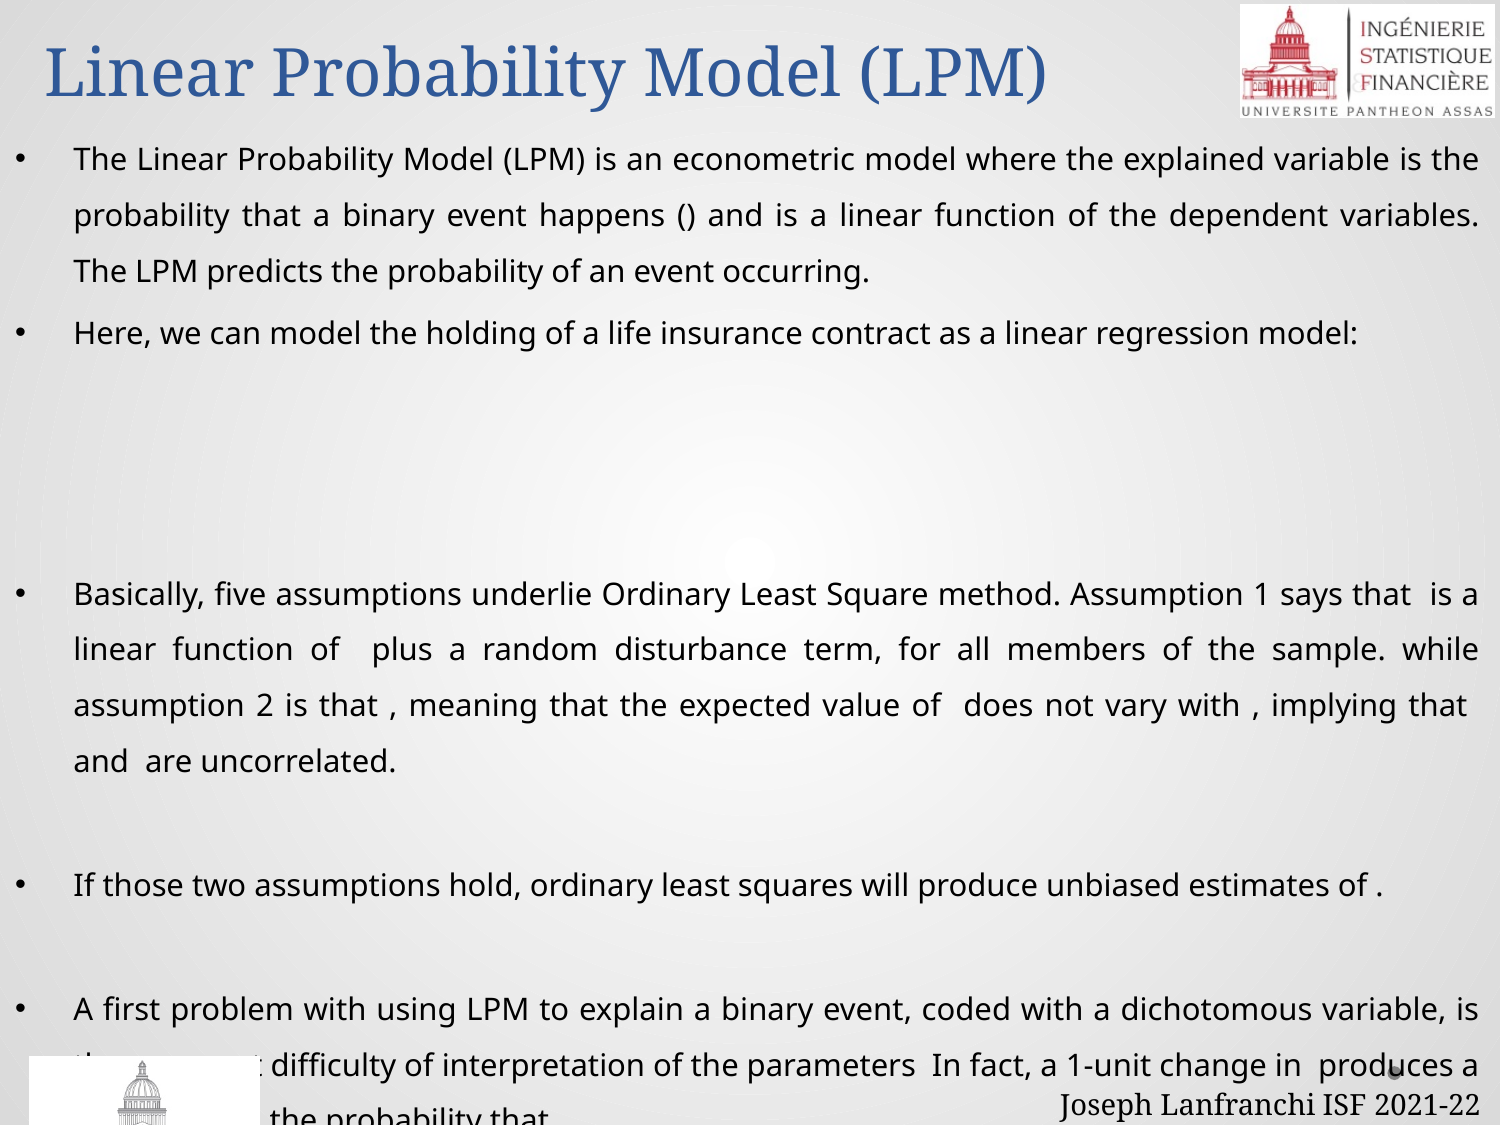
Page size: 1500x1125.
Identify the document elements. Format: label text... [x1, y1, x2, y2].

title Linear Probability Model (LPM) [29, 34, 1235, 118]
text_box Joseph Lanfranchi ISF 2021-22 [1045, 1078, 1500, 1125]
picture [29, 1056, 260, 1125]
picture [1240, 3, 1495, 118]
